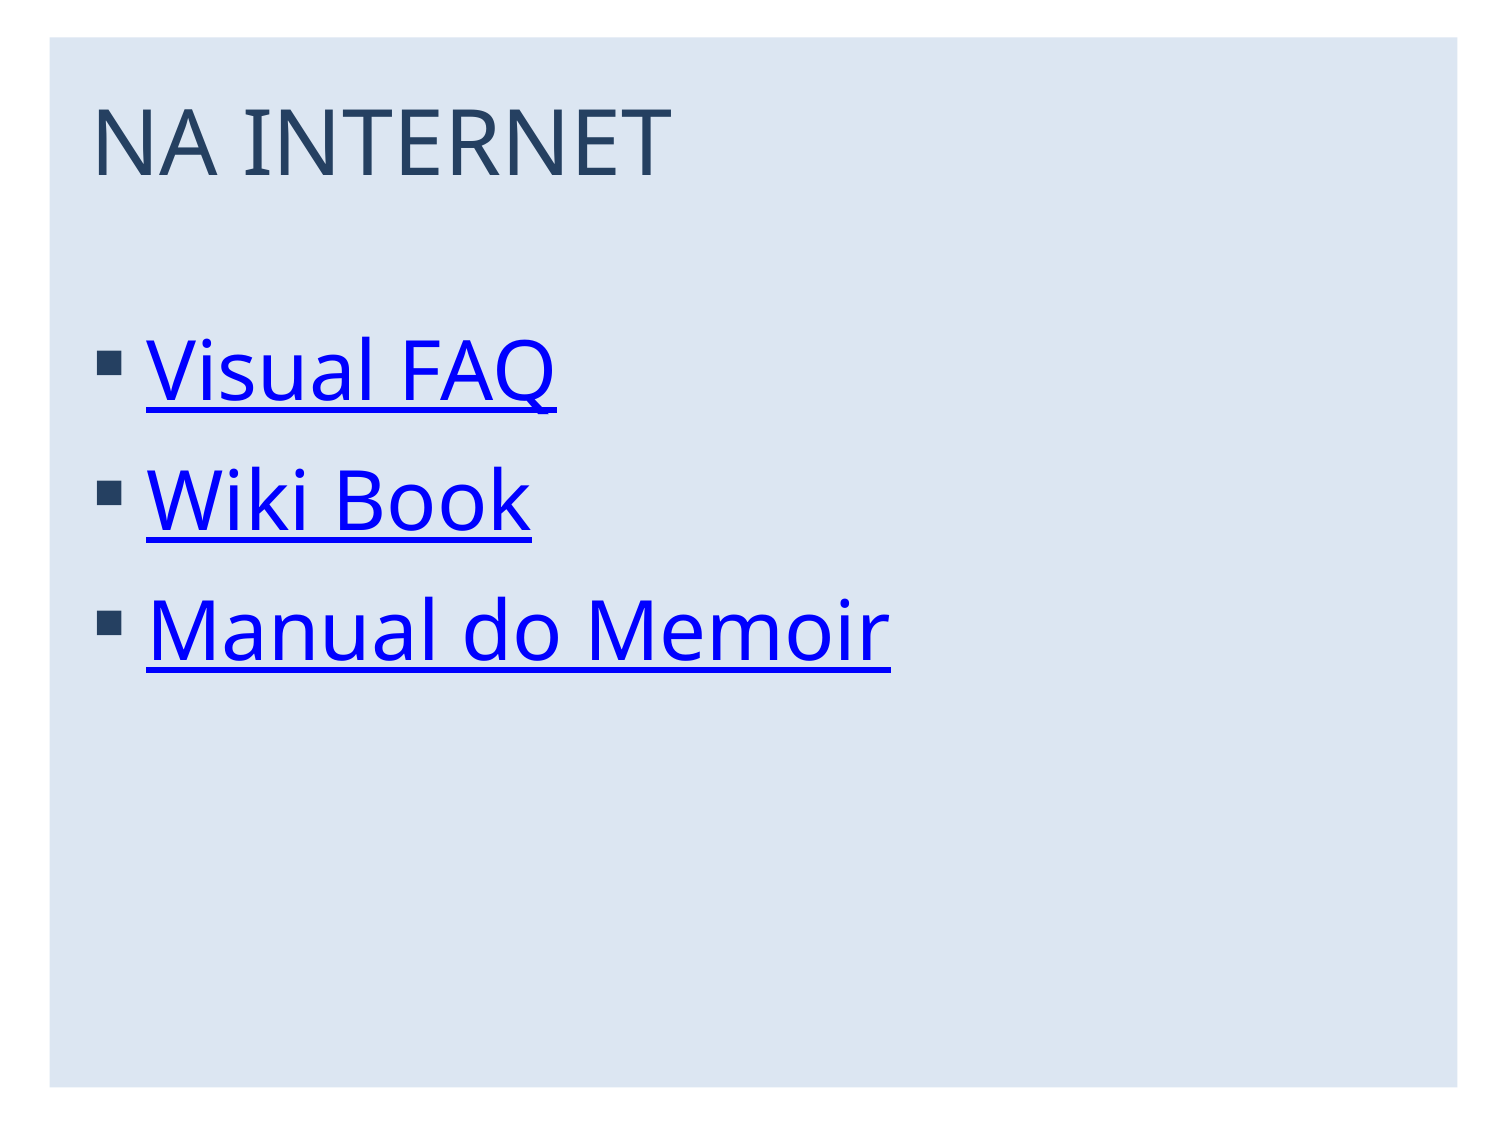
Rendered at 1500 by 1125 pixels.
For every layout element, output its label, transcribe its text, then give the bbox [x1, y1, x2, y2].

title NA INTERNET [75, 45, 1425, 233]
text_box [48, 35, 1459, 1089]
list Visual FAQ Wiki Book Manual do Memoir [75, 309, 1425, 1005]
